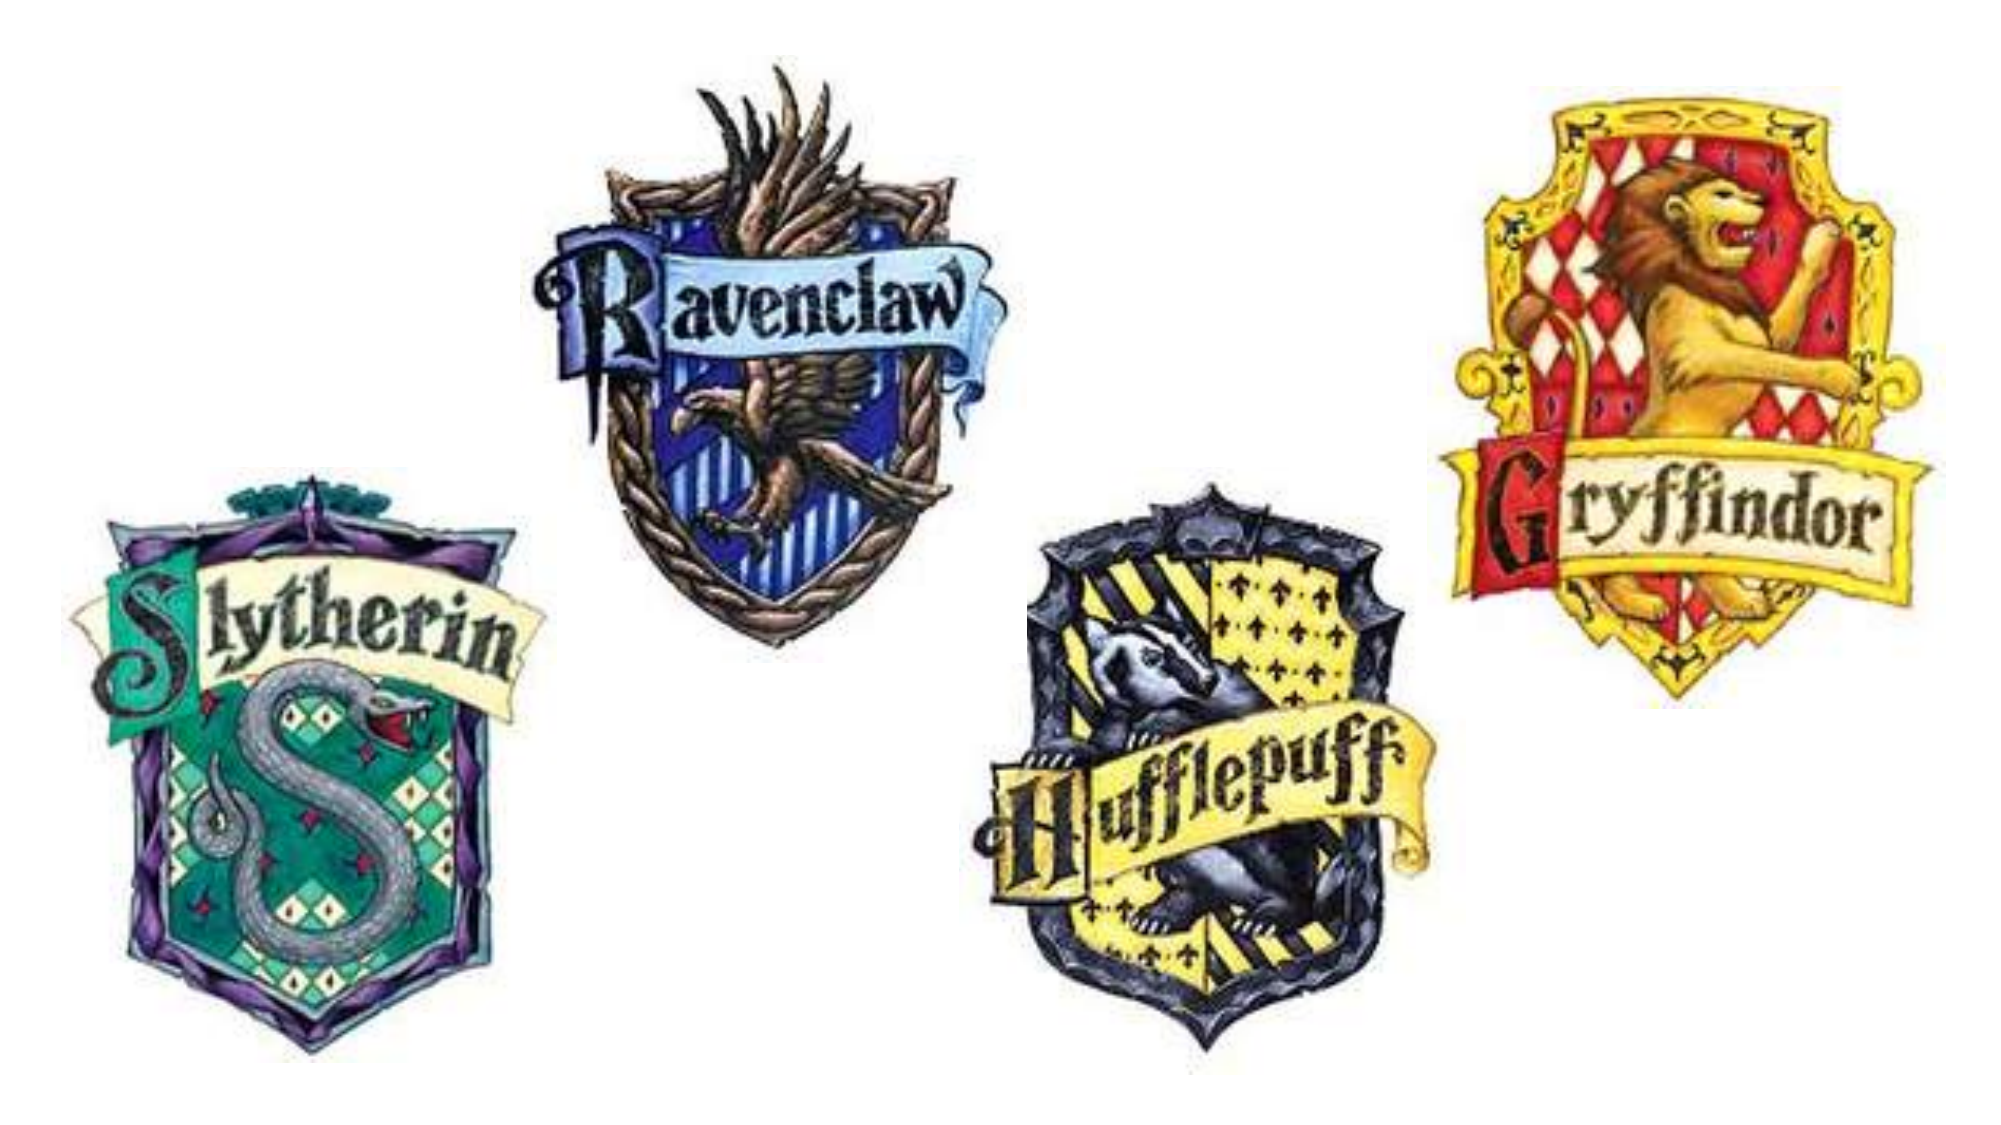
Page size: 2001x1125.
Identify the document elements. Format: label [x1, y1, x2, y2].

picture [60, 55, 1946, 1075]
